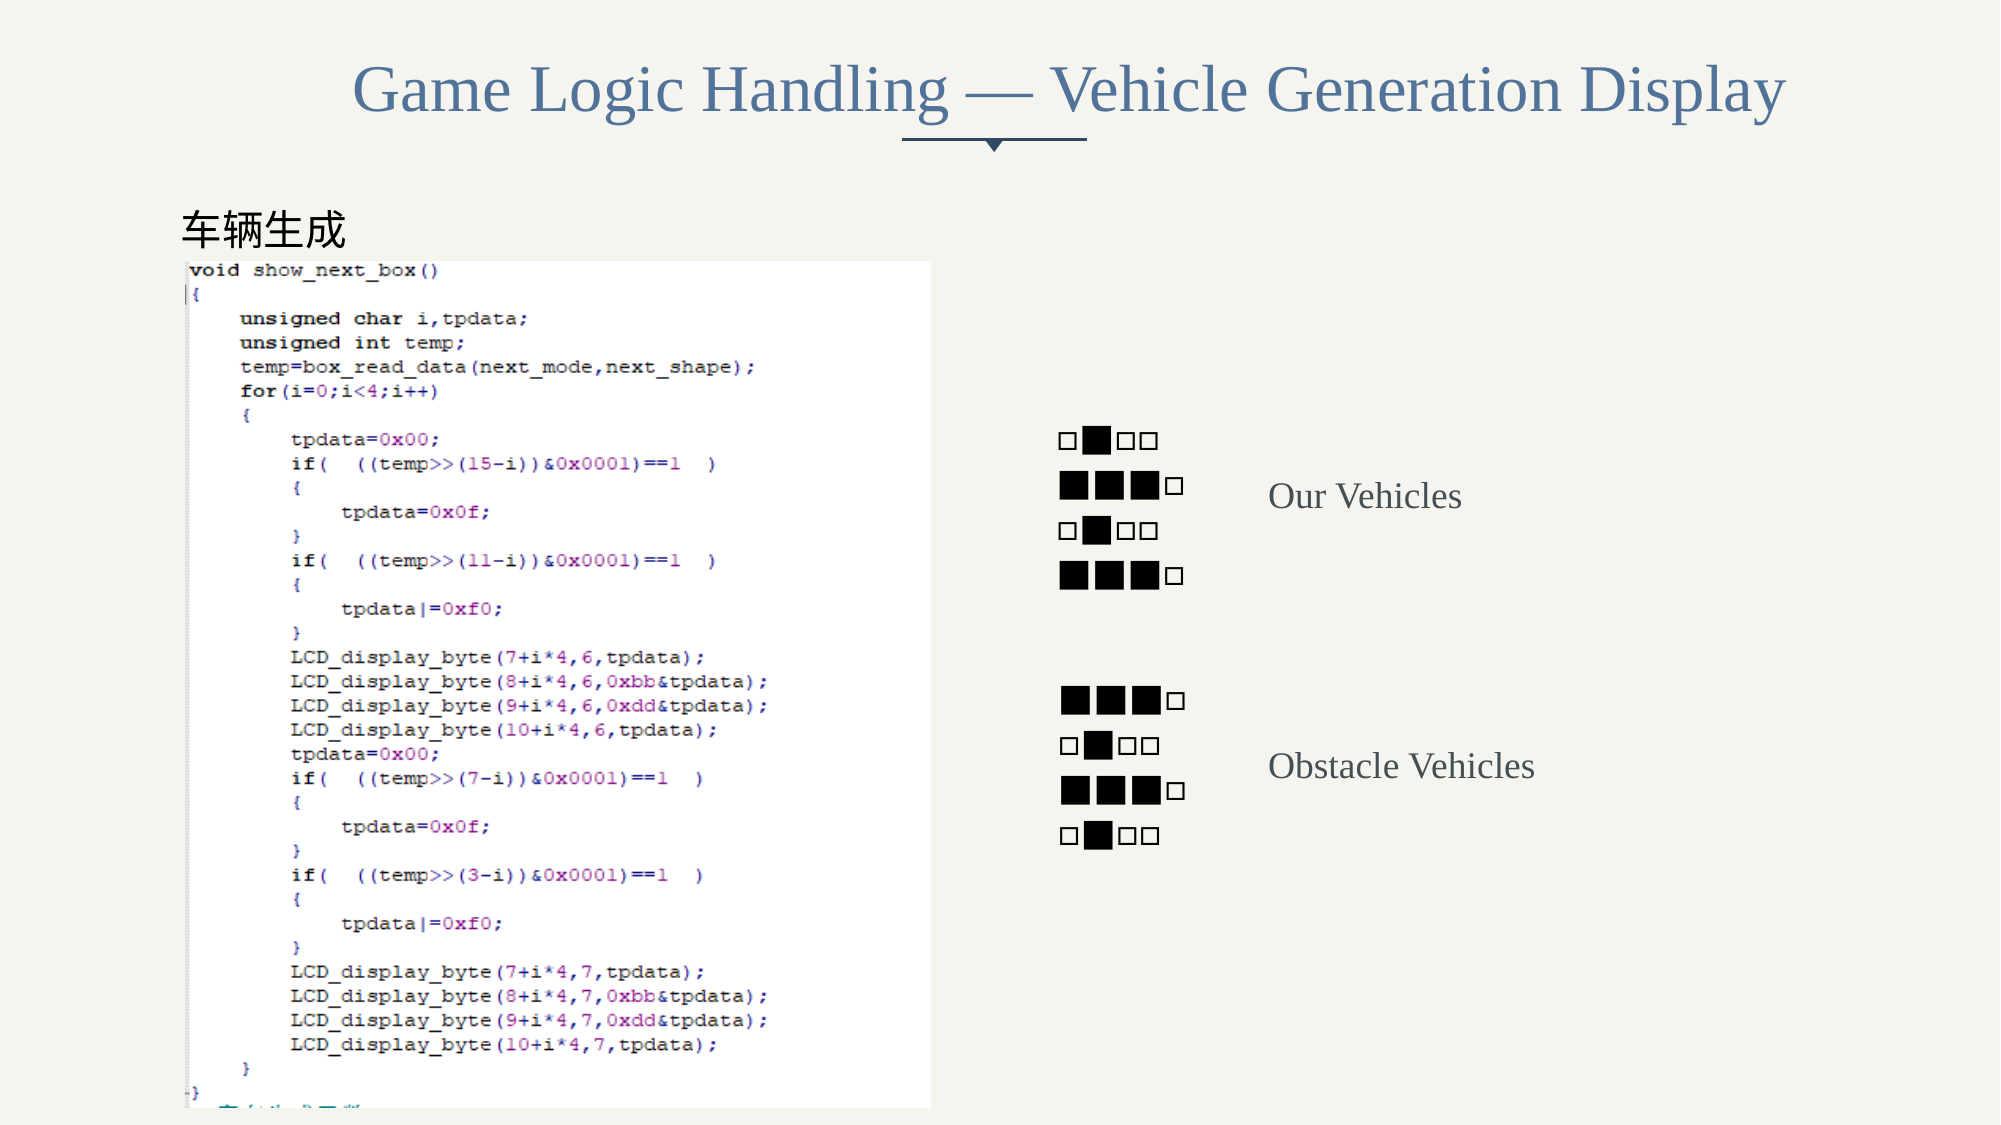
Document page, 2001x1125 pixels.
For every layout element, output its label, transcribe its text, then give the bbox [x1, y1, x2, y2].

text_box □■□□ ■■■□ □■□□ ■■■□ [1041, 405, 1252, 601]
text_box Obstacle Vehicles [1253, 733, 1568, 794]
text_box Our Vehicles [1253, 463, 1558, 524]
picture [185, 260, 931, 1108]
text_box Game Logic Handling — Vehicle Generation Display [337, 37, 1805, 133]
text_box ■■■□ □■□□ ■■■□ □■□□ [1043, 665, 1234, 860]
text_box 车辆生成 [165, 196, 363, 262]
